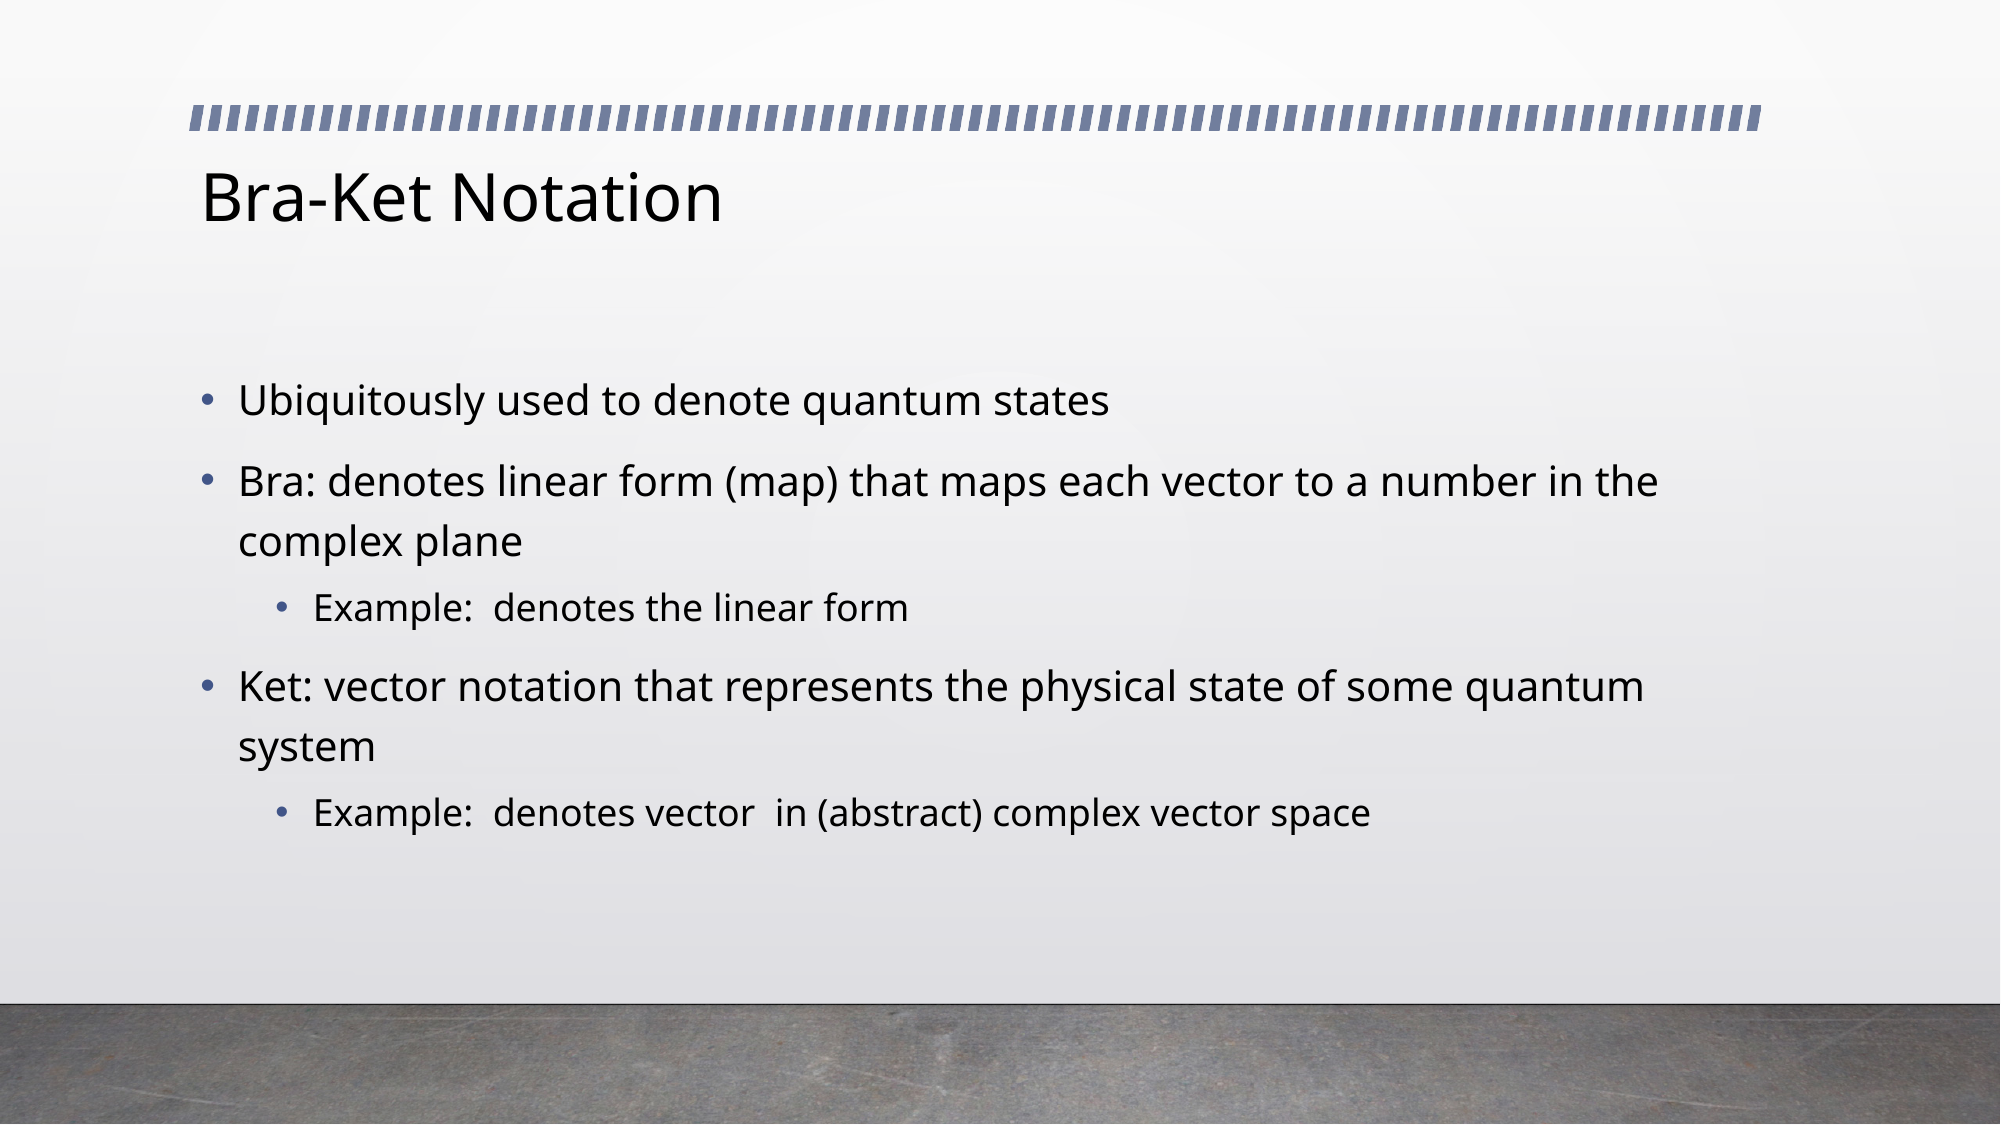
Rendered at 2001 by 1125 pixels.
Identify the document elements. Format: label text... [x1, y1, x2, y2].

title Bra-Ket Notation [185, 156, 1761, 329]
picture [0, 1004, 2000, 1124]
